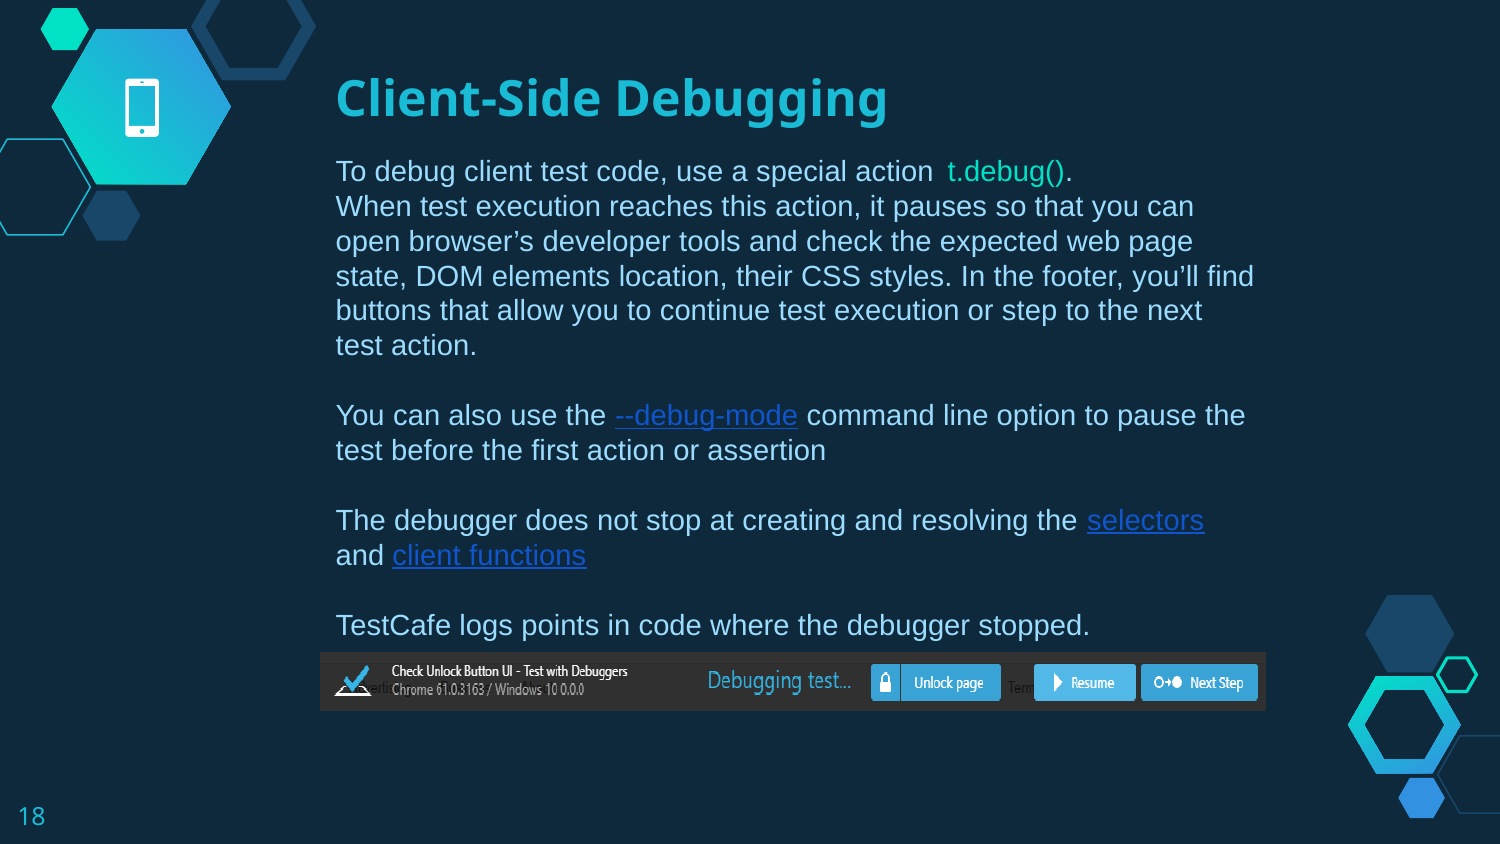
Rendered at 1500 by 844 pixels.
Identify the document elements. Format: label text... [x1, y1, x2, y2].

text_box [125, 78, 159, 137]
text_box Client-Side Debugging [320, 51, 1063, 136]
text_box To debug client test code, use a special action t.debug(). When test execution reaches this action, it pauses so that you can open browser’s developer tools and check the expected web page state, DOM elements location, their CSS styles. In the footer, you’ll find buttons that allow you to continue test execution or step to the next test action. You can also use the --debug-mode command line option to pause the test before the first action or assertion The debugger does not stop at creating and resolving the selectors and client functions TestCafe logs points in code where the debugger stopped. [320, 136, 1275, 648]
slide_number ‹#› [2, 785, 93, 844]
picture [320, 652, 1266, 712]
